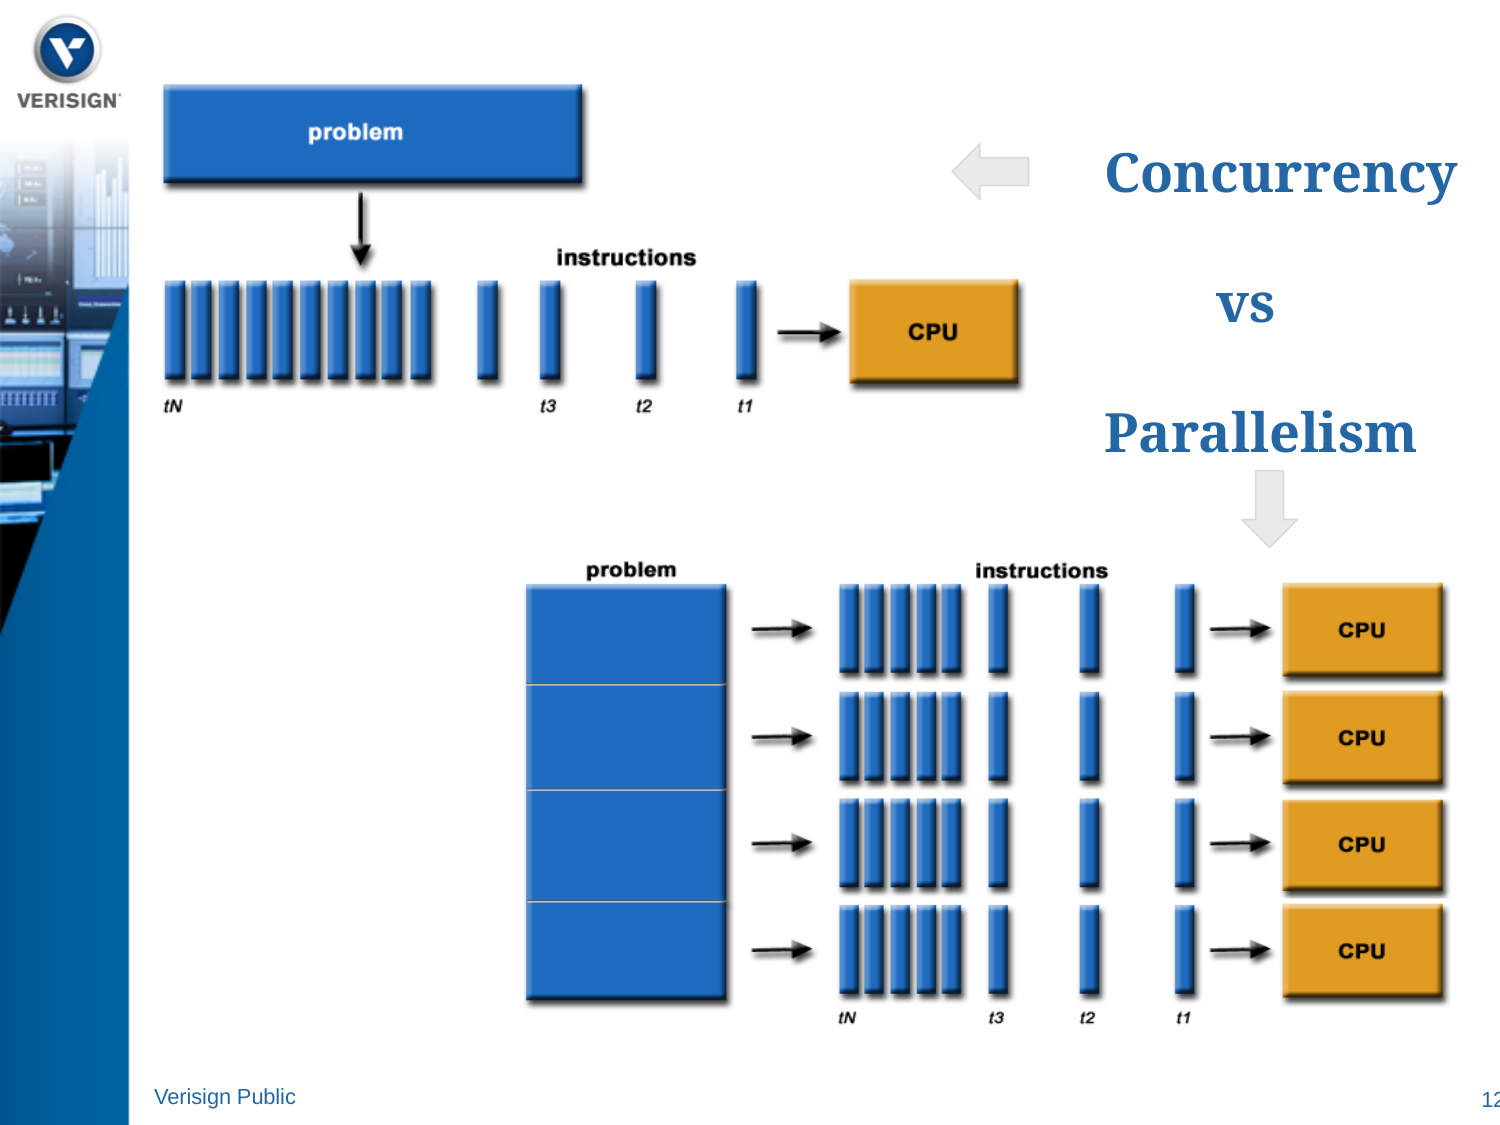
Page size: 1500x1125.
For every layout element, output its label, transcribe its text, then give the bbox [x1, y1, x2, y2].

text_box [1241, 470, 1298, 548]
picture [518, 560, 1461, 1032]
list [146, 71, 1038, 440]
picture [0, 0, 167, 1125]
title Concurrency vs Parallelism [1089, 131, 1484, 434]
